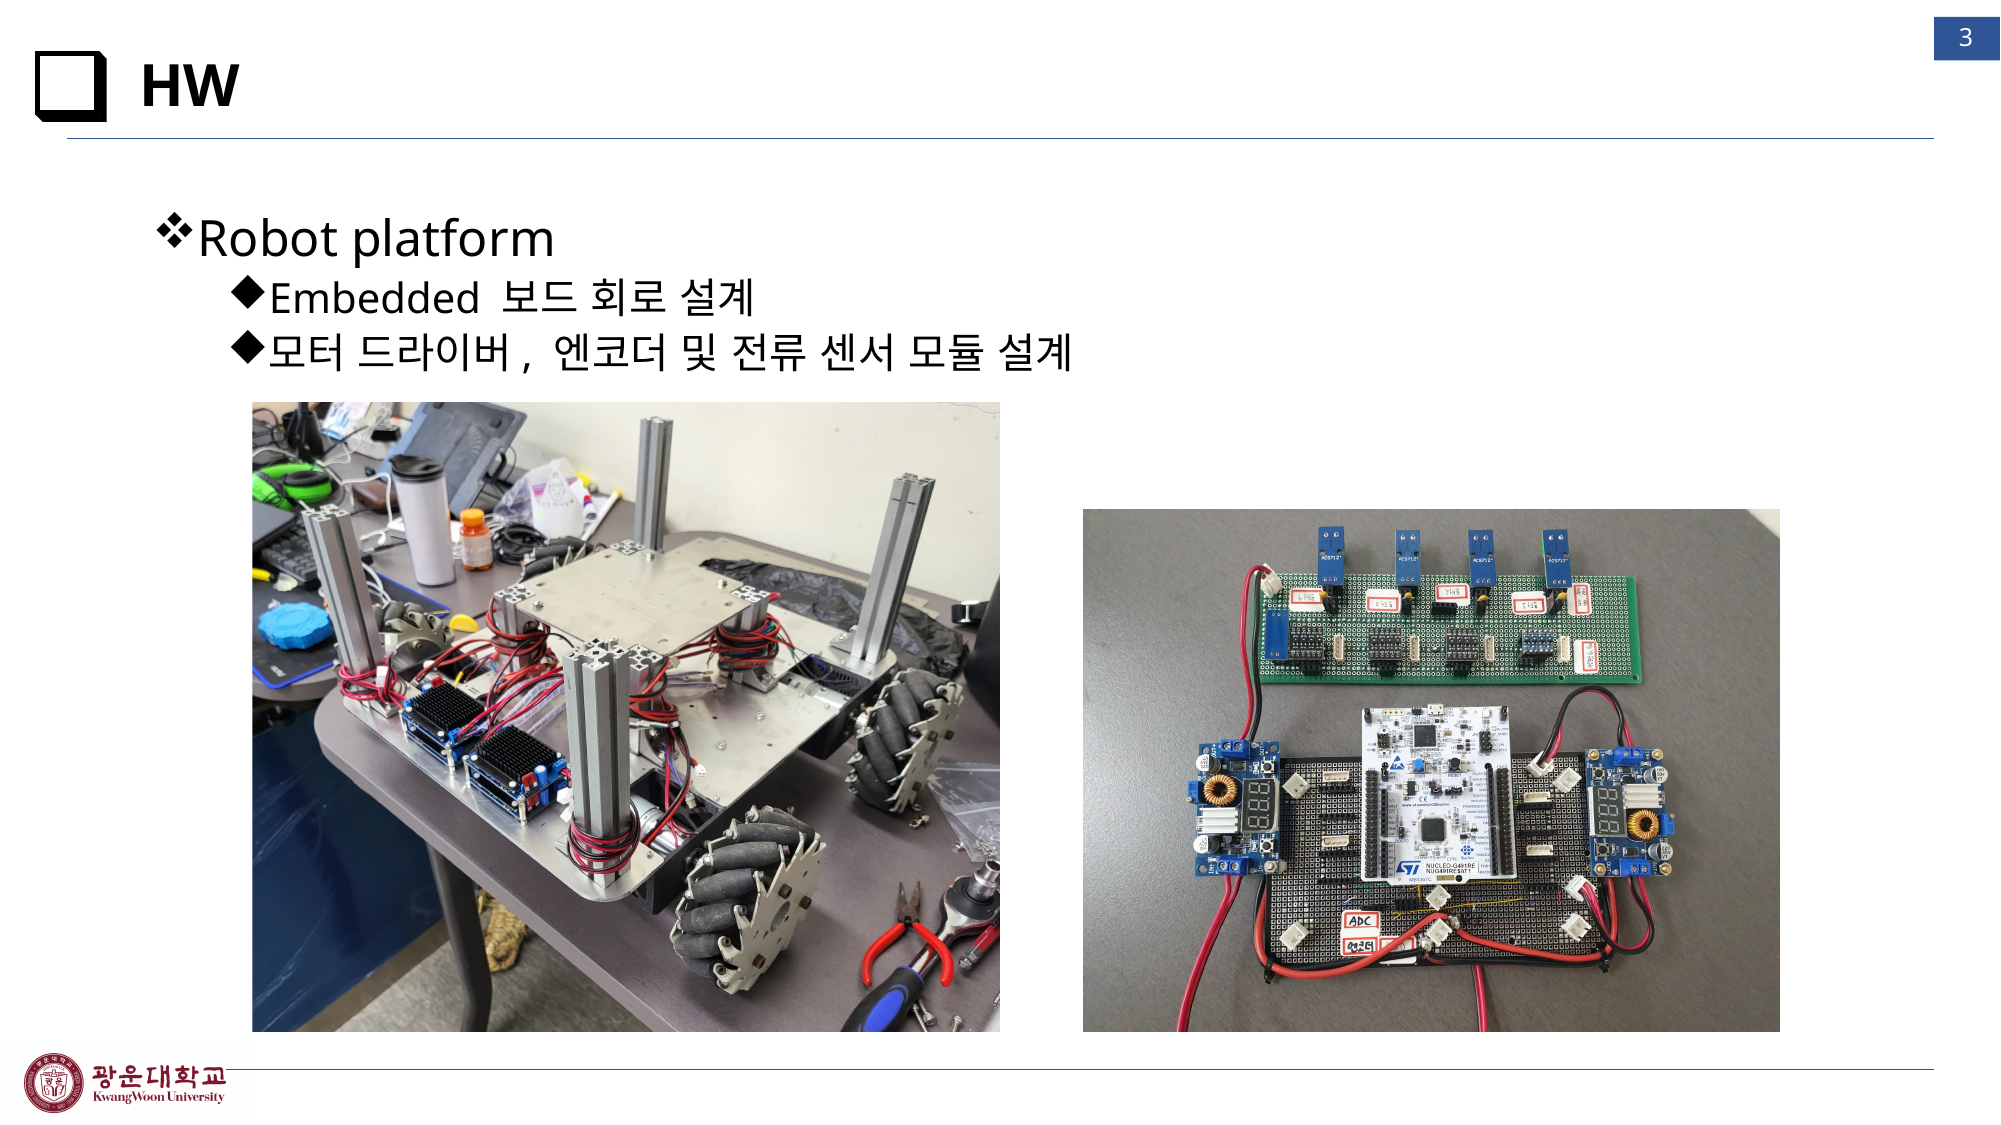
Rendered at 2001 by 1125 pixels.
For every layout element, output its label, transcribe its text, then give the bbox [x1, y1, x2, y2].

picture [0, 1041, 250, 1125]
title HW [124, 42, 1850, 132]
picture [252, 402, 1000, 1032]
list Robot platform Embedded 보드 회로 설계 모터 드라이버, 엔코더 및 전류 센서 모듈 설계 [137, 205, 1863, 920]
picture [1083, 509, 1780, 1032]
slide_number 2 [1932, 0, 2000, 78]
